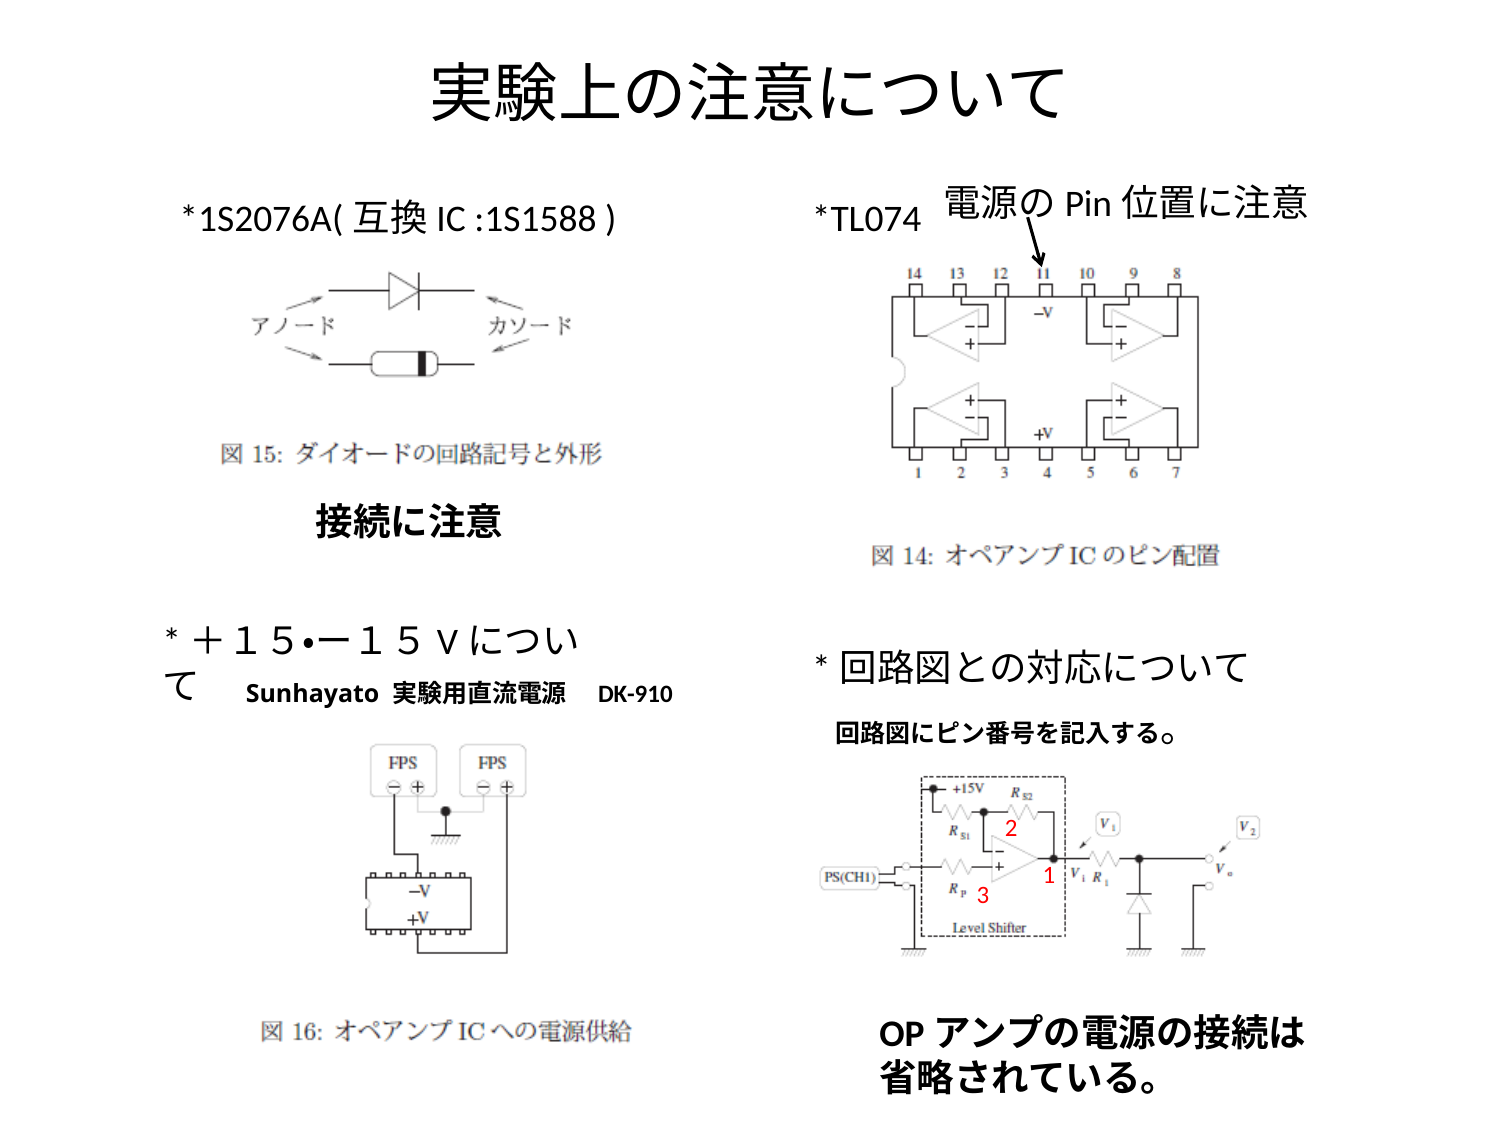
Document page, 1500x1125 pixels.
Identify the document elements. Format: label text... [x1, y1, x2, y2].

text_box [1027, 216, 1042, 268]
text_box 電源のPin位置に注意 [928, 171, 1341, 231]
title 実験上の注意について [75, 45, 1425, 138]
text_box *回路図との対応について [797, 636, 1306, 697]
text_box *＋１５・ー１５Vについて [147, 609, 597, 715]
text_box *1S2076A(互換IC :1S1588 ) [164, 186, 750, 247]
picture [241, 730, 641, 1059]
text_box *TL074 [797, 186, 945, 247]
text_box 回路図にピン番号を記入する。 [820, 697, 1223, 758]
picture [194, 243, 616, 491]
picture [851, 243, 1232, 588]
text_box 接続に注意 [301, 499, 550, 551]
text_box Sunhayato 実験用直流電源 DK-910 [231, 670, 688, 715]
picture [814, 764, 1273, 978]
text_box OPアンプの電源の接続は 省略されている。 [864, 1001, 1337, 1107]
